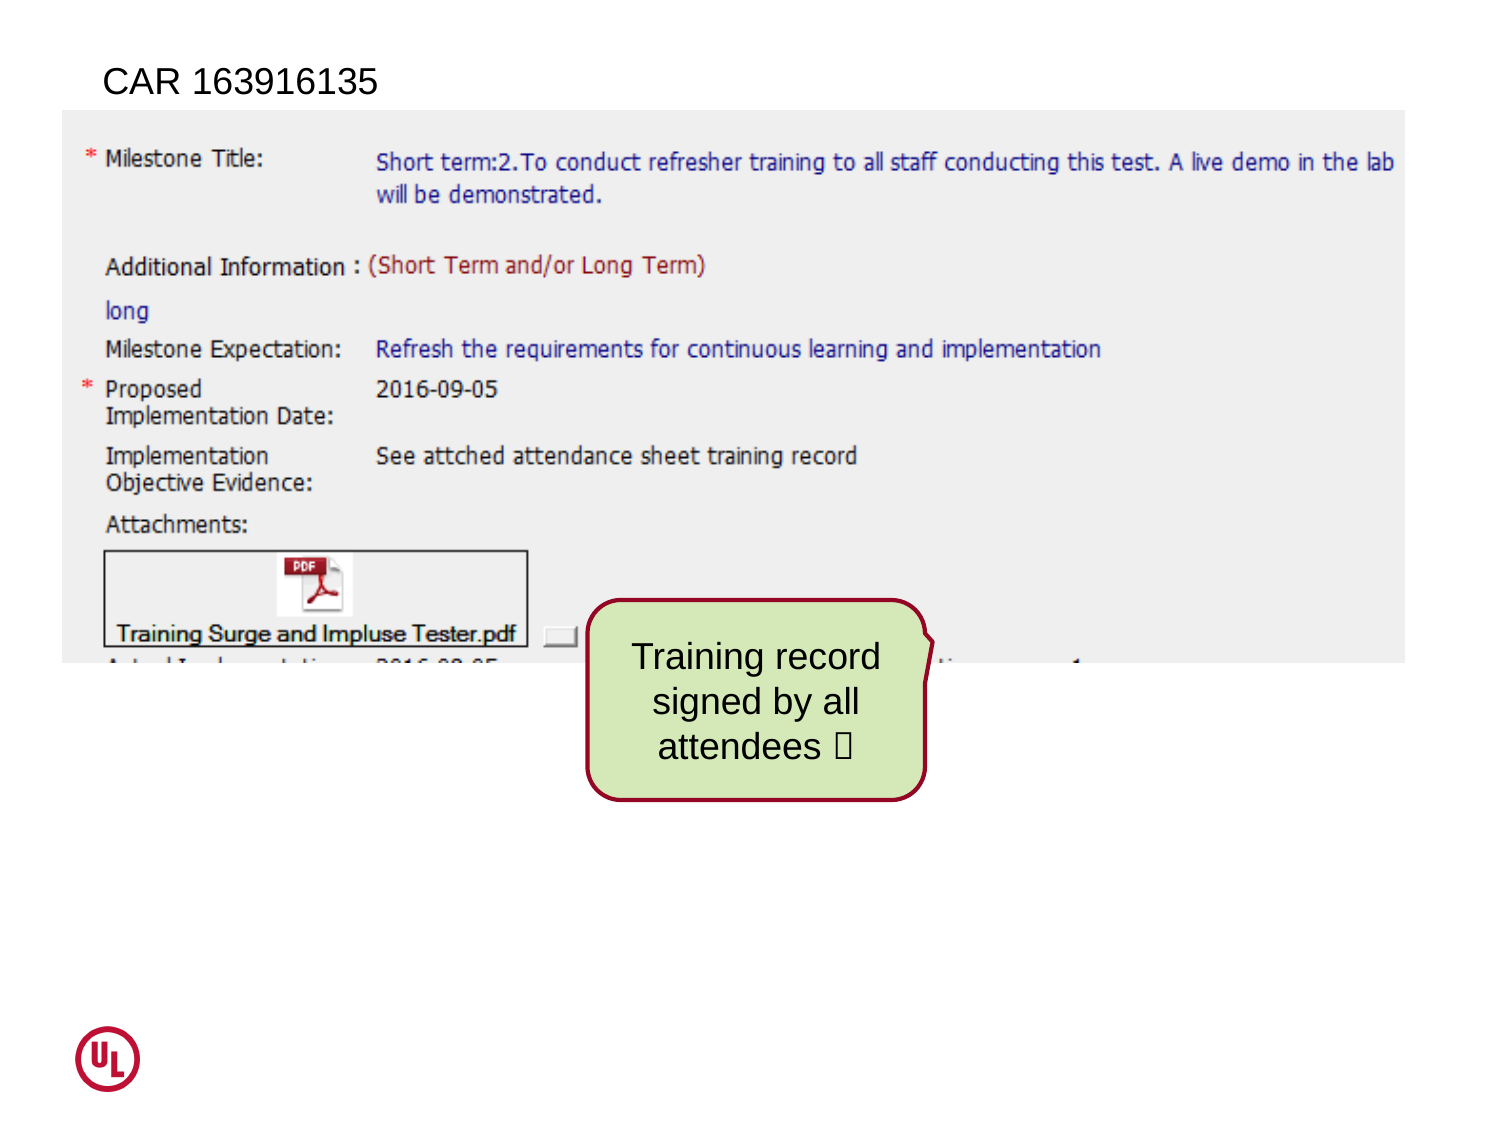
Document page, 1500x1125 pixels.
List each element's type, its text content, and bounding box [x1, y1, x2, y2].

picture [75, 1026, 140, 1092]
text_box CAR 163916135 [87, 49, 463, 108]
text_box Training record signed by all attendees  [585, 671, 930, 803]
picture [62, 110, 1405, 663]
